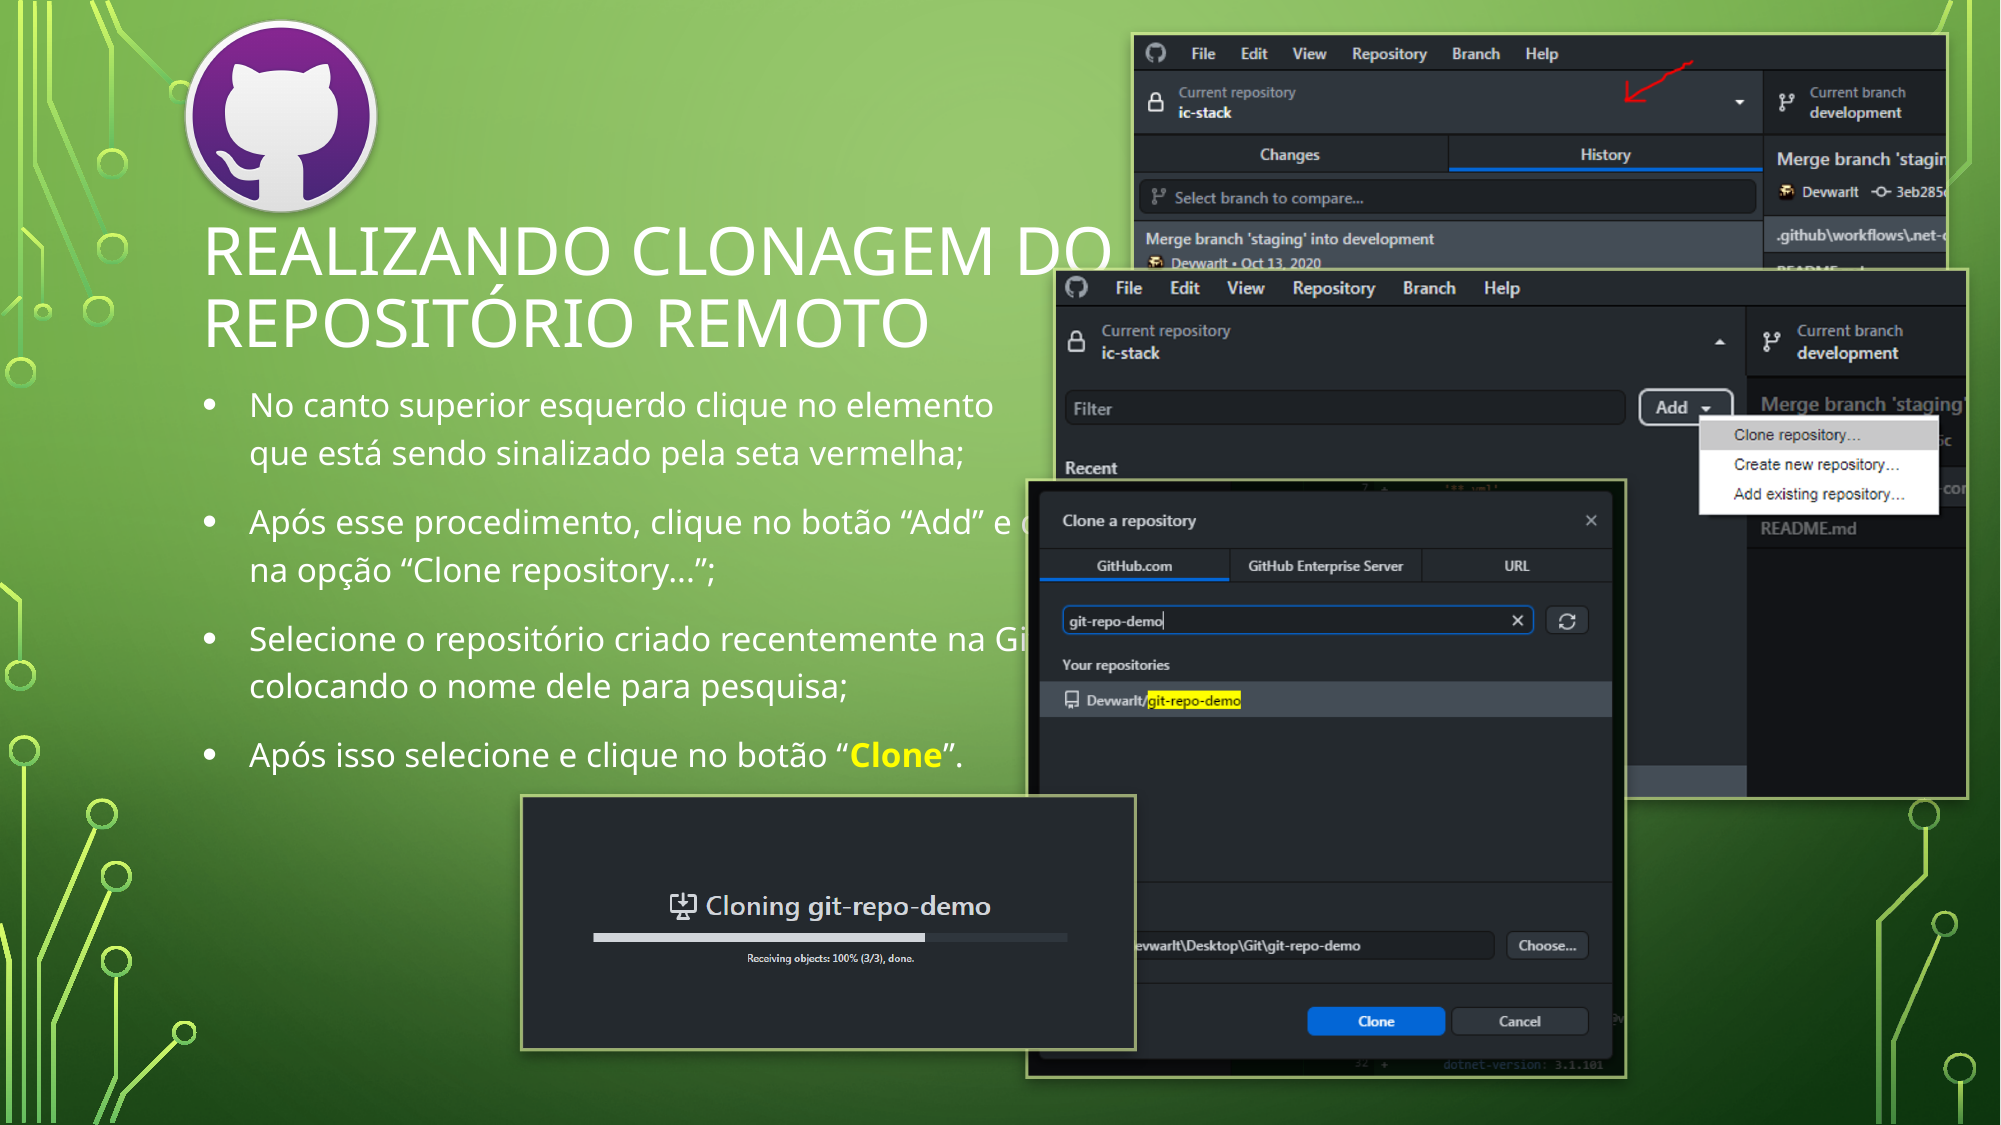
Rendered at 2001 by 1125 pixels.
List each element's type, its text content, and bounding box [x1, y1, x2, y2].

picture [172, 7, 390, 225]
title Realizando clonagem do repositório remoto [187, 99, 1122, 369]
list No canto superior esquerdo clique no elemento que está sendo sinalizado pela seta vermelha; Após esse procedimento, clique no botão “Add” e depois na opção “Clone repository...”; Selecione o repositório criado recentemente na GitHub colocando o nome dele para pesquisa; Após isso selecione e clique no botão “Clone”. [187, 369, 1044, 950]
picture [522, 35, 1967, 1076]
